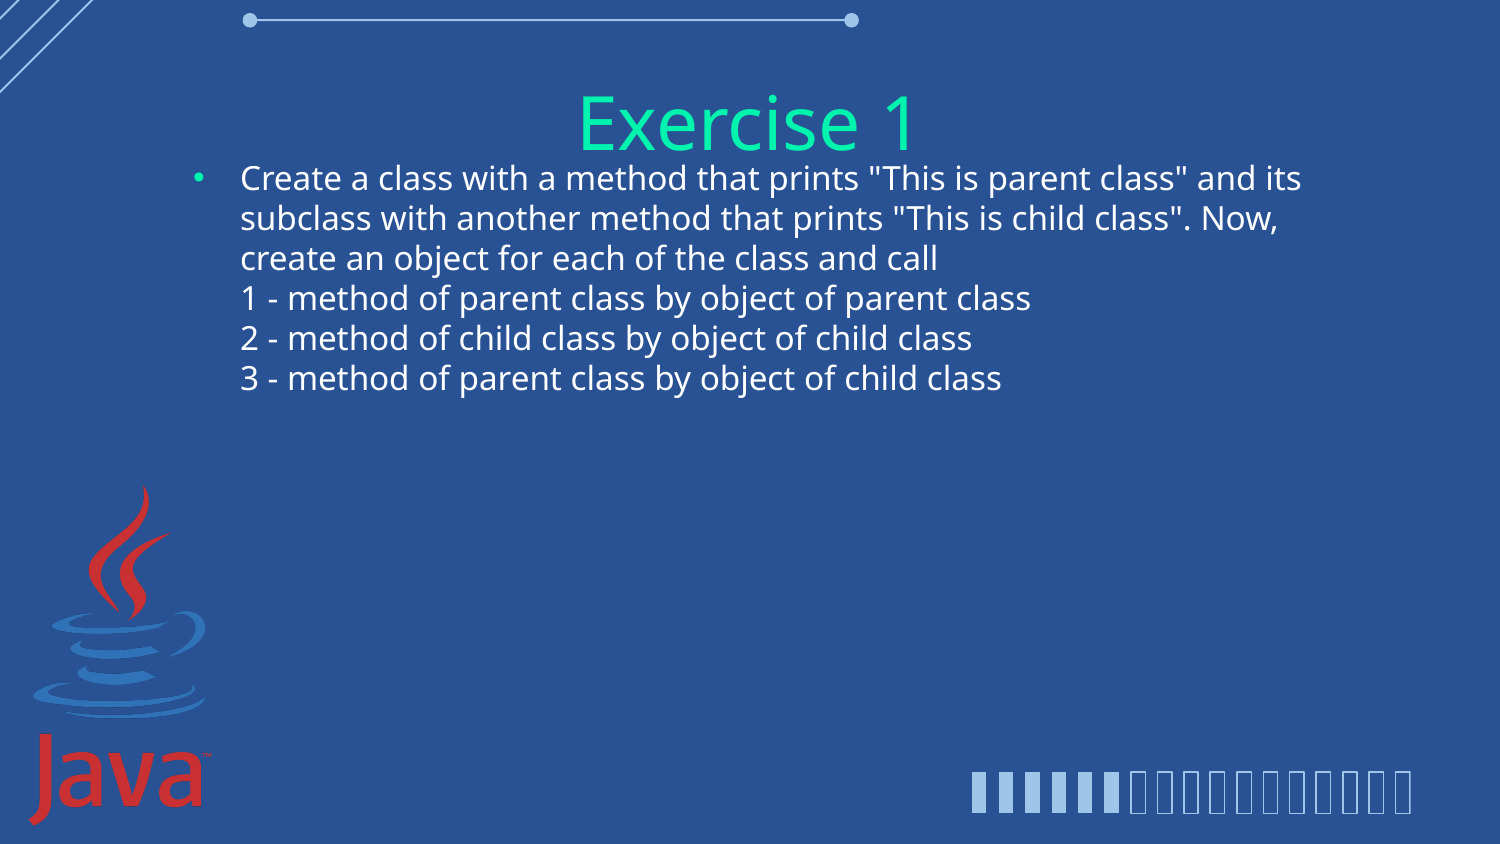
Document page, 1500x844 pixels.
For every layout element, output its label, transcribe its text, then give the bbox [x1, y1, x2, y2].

list Create a class with a method that prints "This is parent class" and its subclass with another method that prints "This is child class". Now, create an object for each of the class and call 1 - method of parent class by object of parent class 2 - method of child class by object of child class 3 - method of parent class by object of child class [118, 157, 1382, 703]
picture [0, 468, 307, 842]
title Exercise 1 [118, 75, 1382, 156]
